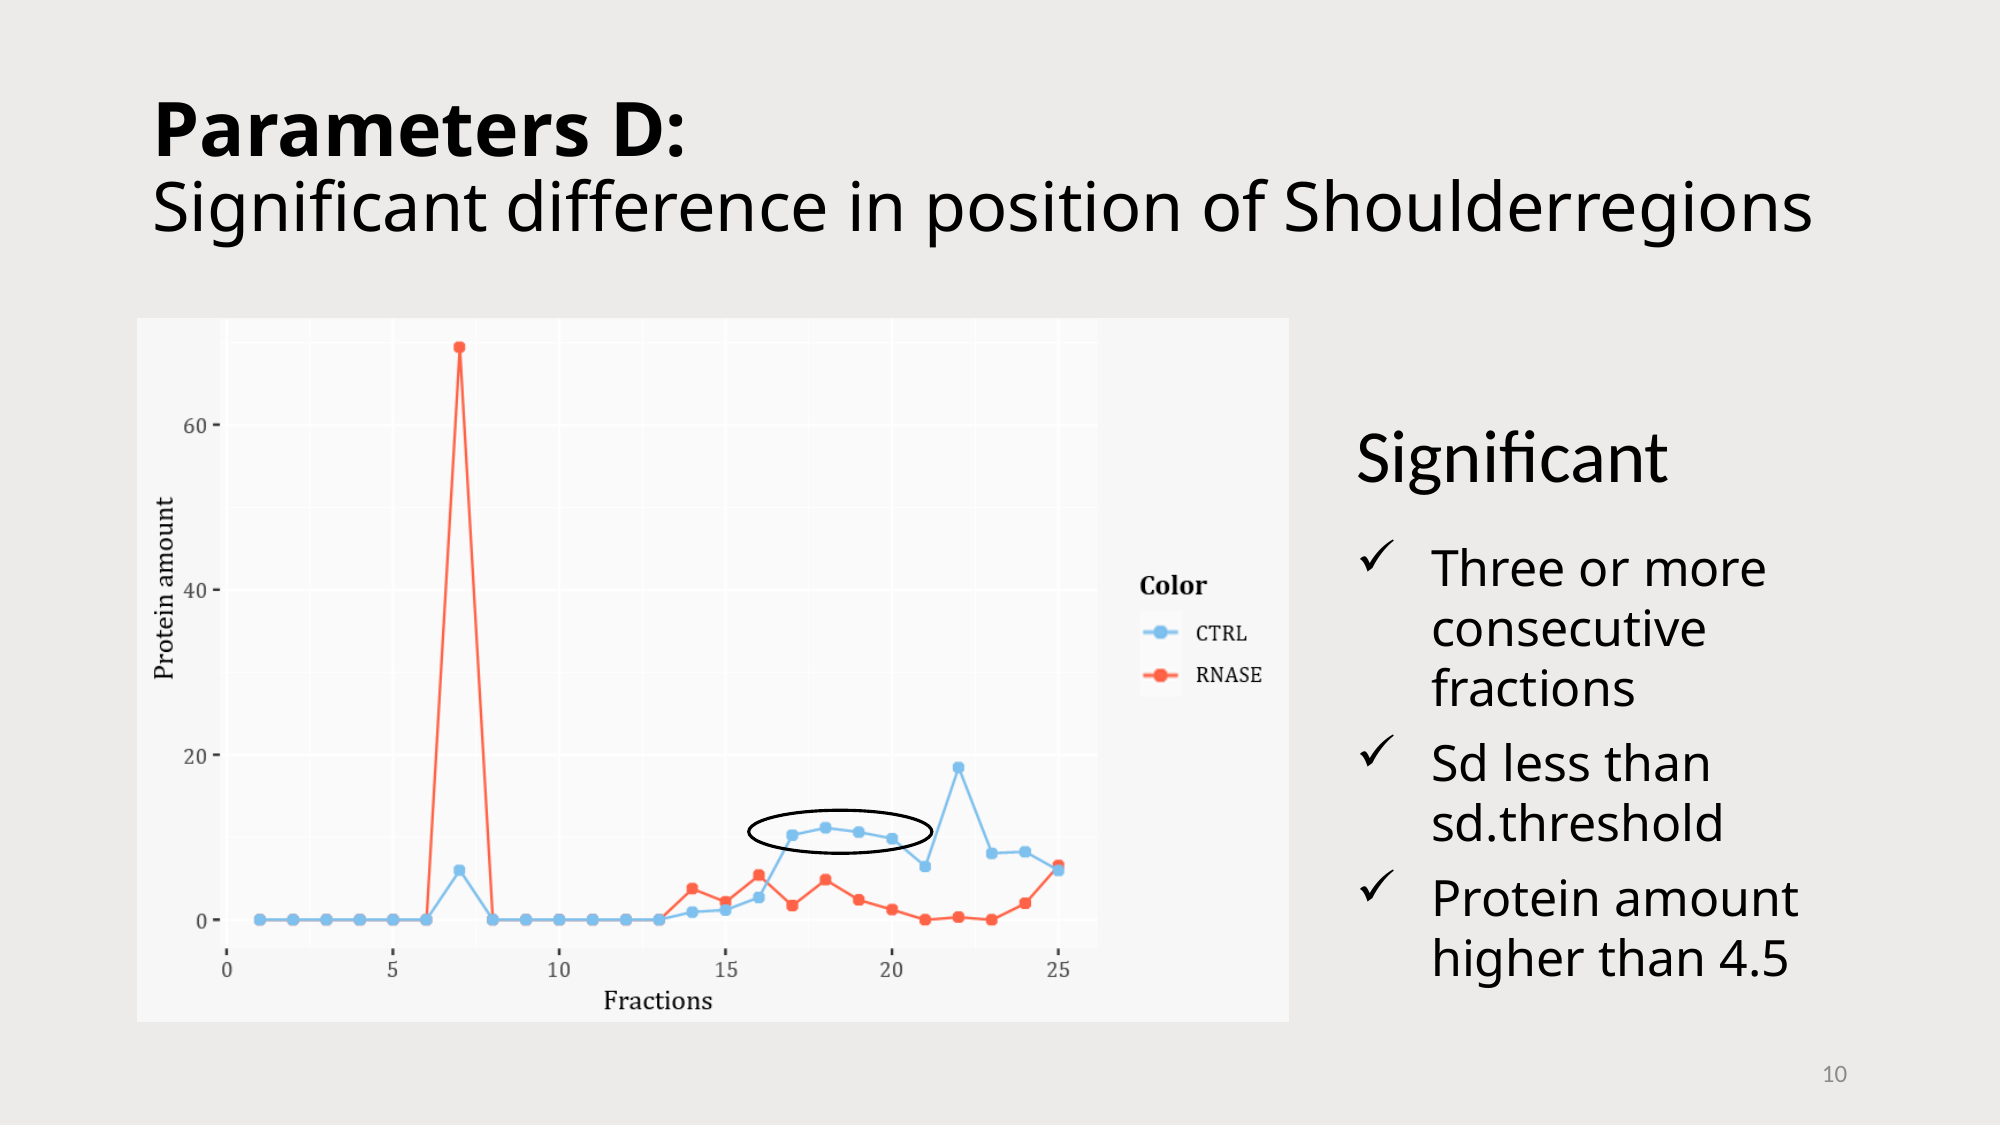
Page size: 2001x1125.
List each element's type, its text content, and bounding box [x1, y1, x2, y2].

title Parameters D: Significant difference in position of Shoulderregions [137, 59, 1863, 278]
slide_number 10 [1412, 1042, 1863, 1103]
text_box Significant Three or more consecutive fractions Sd less than sd.threshold Protein amount higher than 4.5 [1341, 399, 1939, 995]
picture [137, 318, 1289, 1022]
